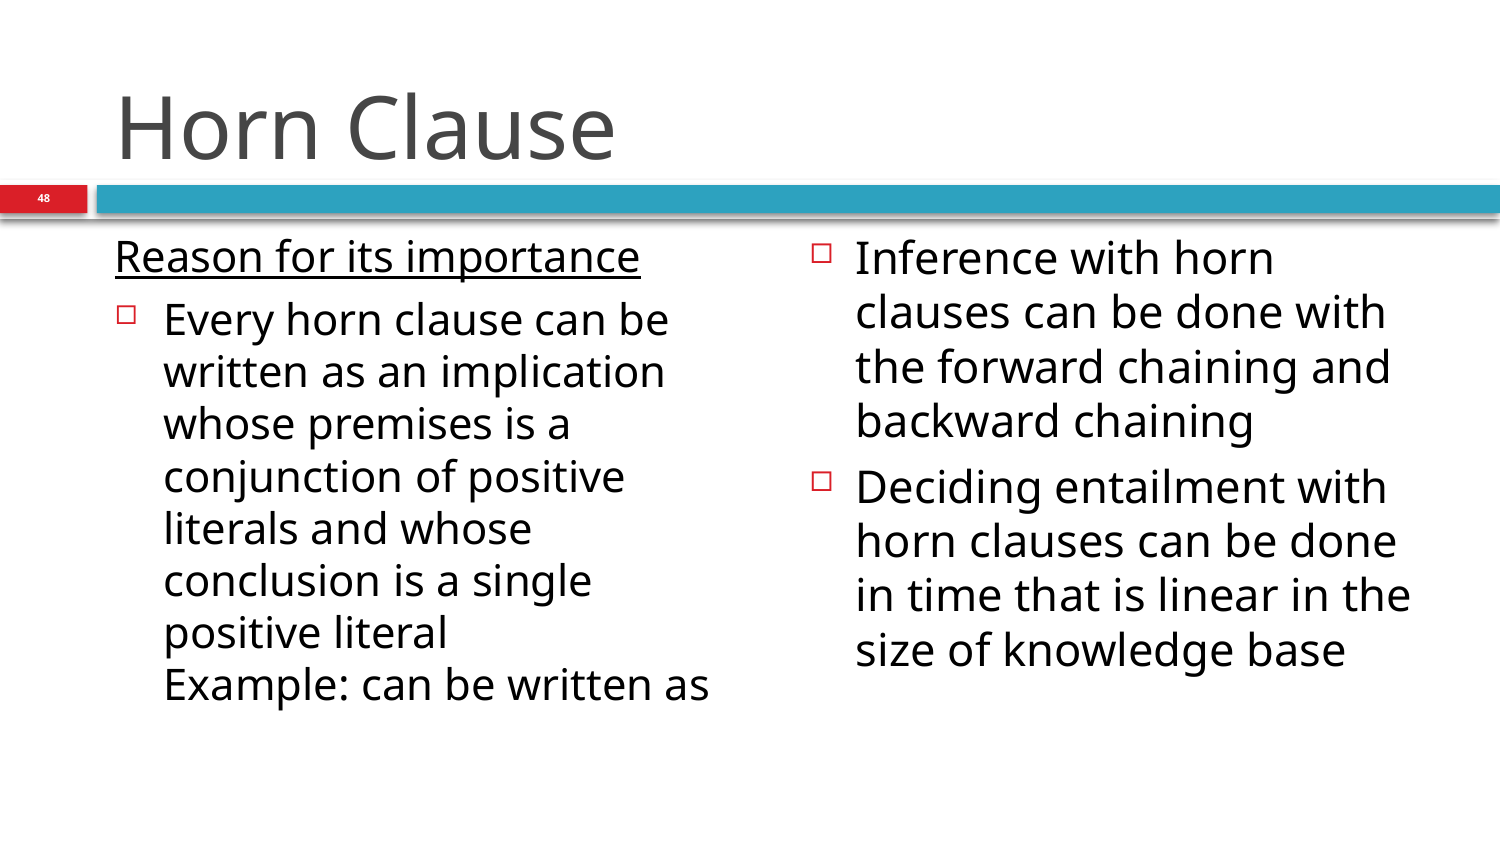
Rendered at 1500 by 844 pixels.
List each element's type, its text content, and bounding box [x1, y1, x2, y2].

list Inference with horn clauses can be done with the forward chaining and backward chaining Deciding entailment with horn clauses can be done in time that is linear in the size of knowledge base [794, 221, 1433, 759]
slide_number 48 [0, 184, 88, 215]
title Horn Clause [99, 19, 1438, 185]
